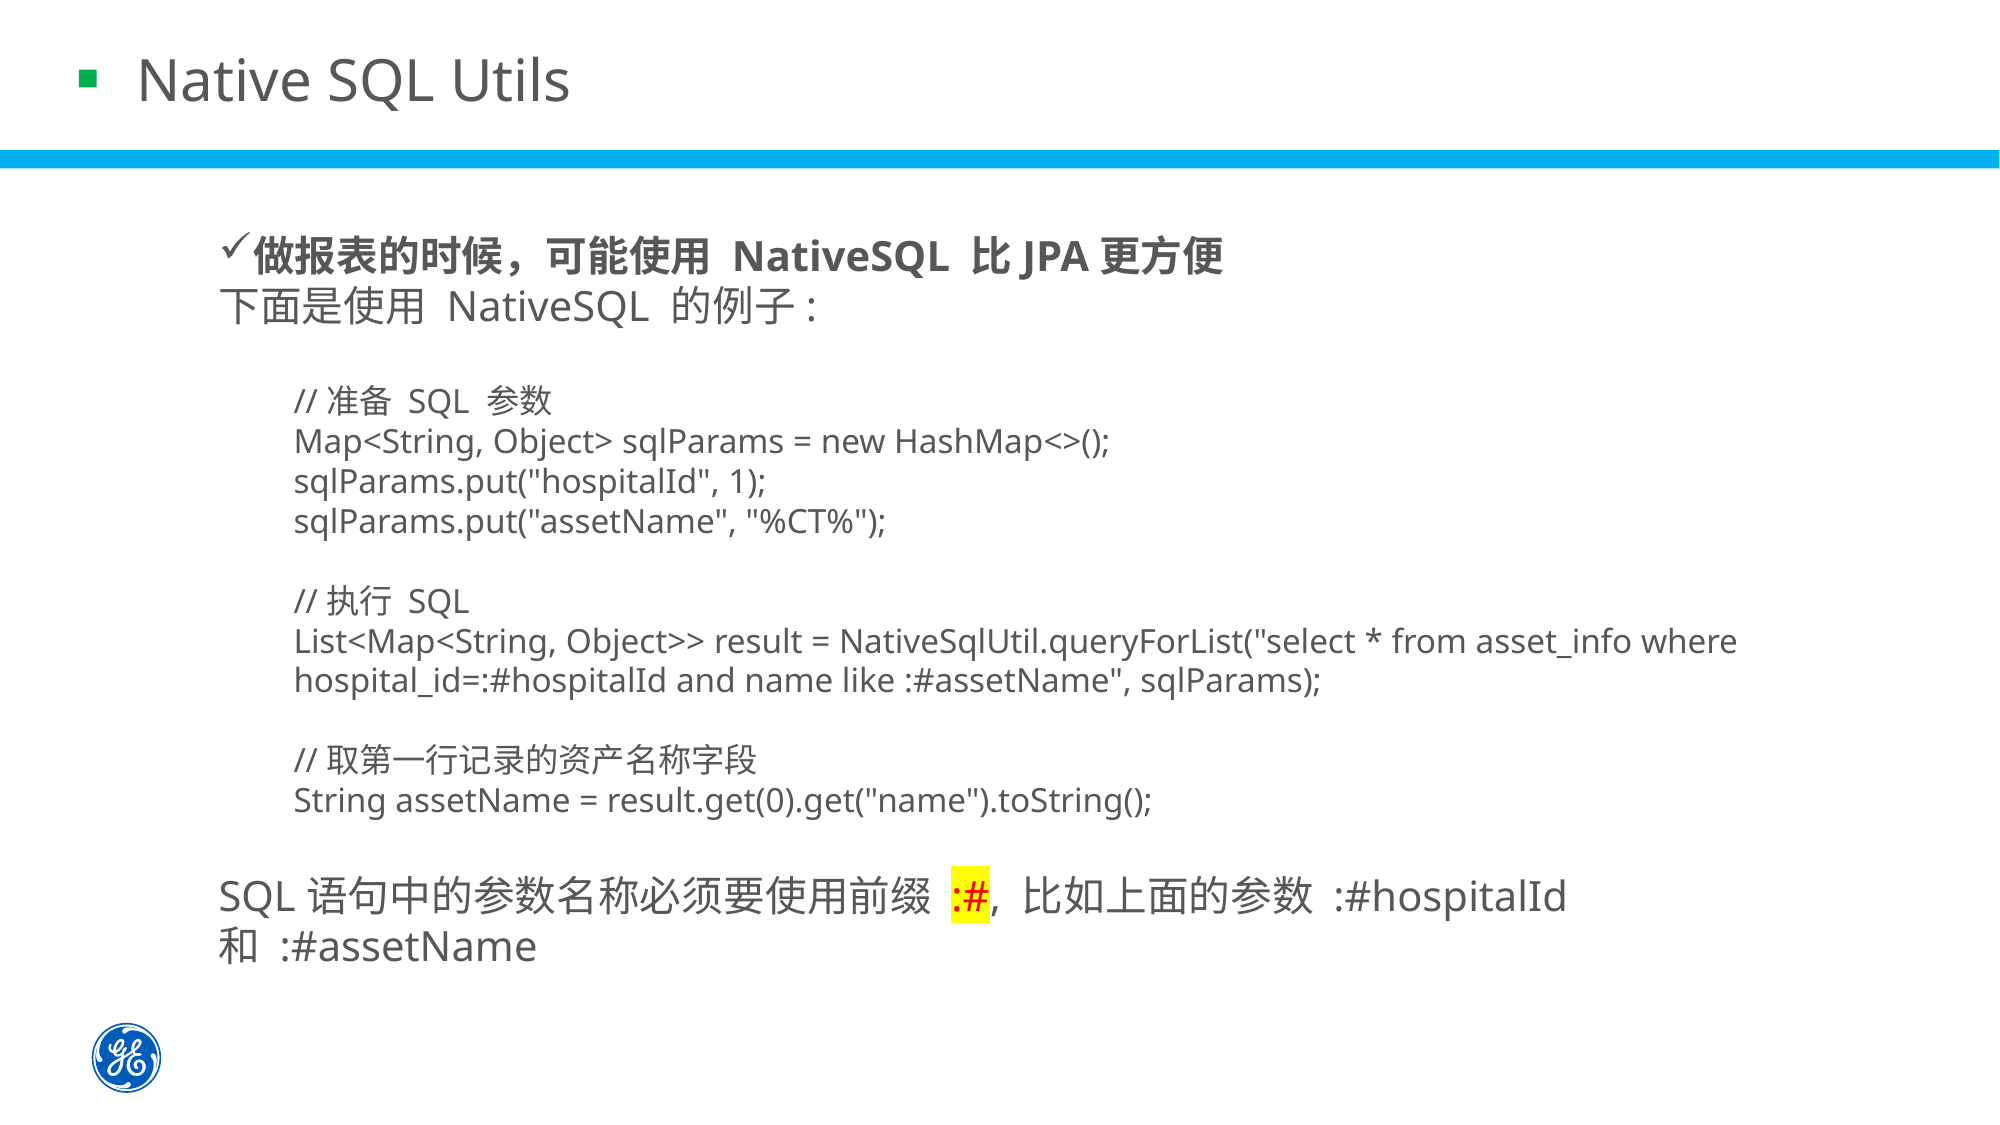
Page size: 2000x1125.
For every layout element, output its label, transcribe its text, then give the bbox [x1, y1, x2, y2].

text_box [0, 148, 2000, 170]
text_box Native SQL Utils [136, 43, 1512, 114]
text_box [77, 68, 99, 89]
text_box 做报表的时候，可能使用 NativeSQL 比JPA更方便 下面是使用 NativeSQL 的例子: //准备 SQL 参数 Map<String, Object> sqlParams = new HashMap<>(); sqlParams.put("hospitalId", 1); sqlParams.put("assetName", "%CT%"); //执行 SQL List<Map<String, Object>> result = NativeSqlUtil.queryForList("select * from asset_info where hospital_id=:#hospitalId and name like :#assetName", sqlParams); //取第一行记录的资产名称字段 String assetName = result.get(0).get("name").toString(); SQL语句中的参数名称必须要使用前缀 :#, 比如上面的参数 :#hospitalId 和 :#assetName [205, 223, 1840, 1016]
